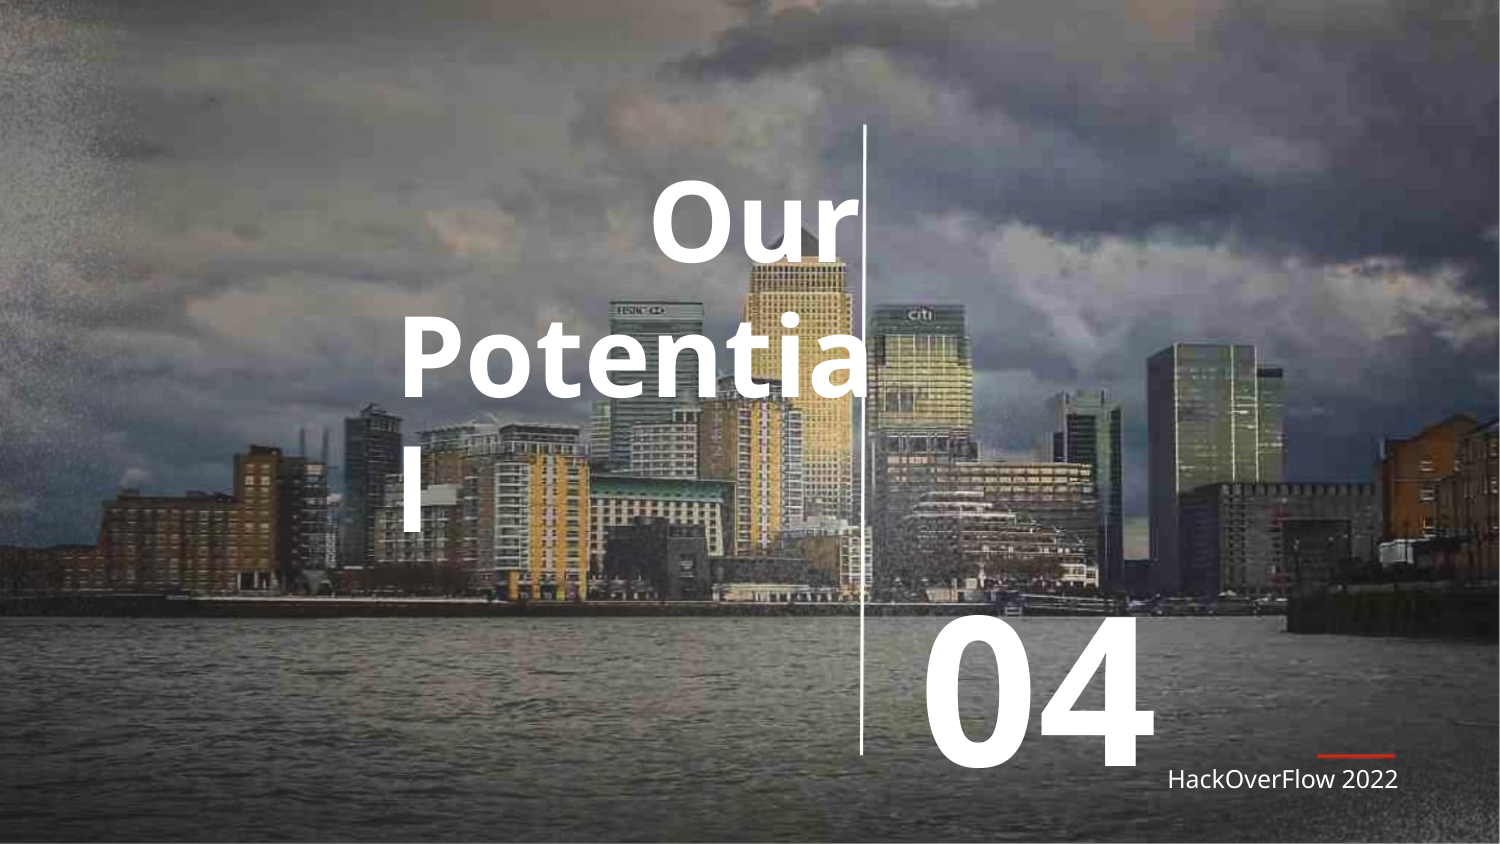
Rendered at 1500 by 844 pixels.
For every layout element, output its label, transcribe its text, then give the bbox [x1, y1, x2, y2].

text_box 04 [919, 531, 1190, 808]
text_box HackOverFlow 2022 [1167, 766, 1420, 794]
text_box [0, 0, 1500, 844]
text_box Our Potential [395, 135, 890, 555]
